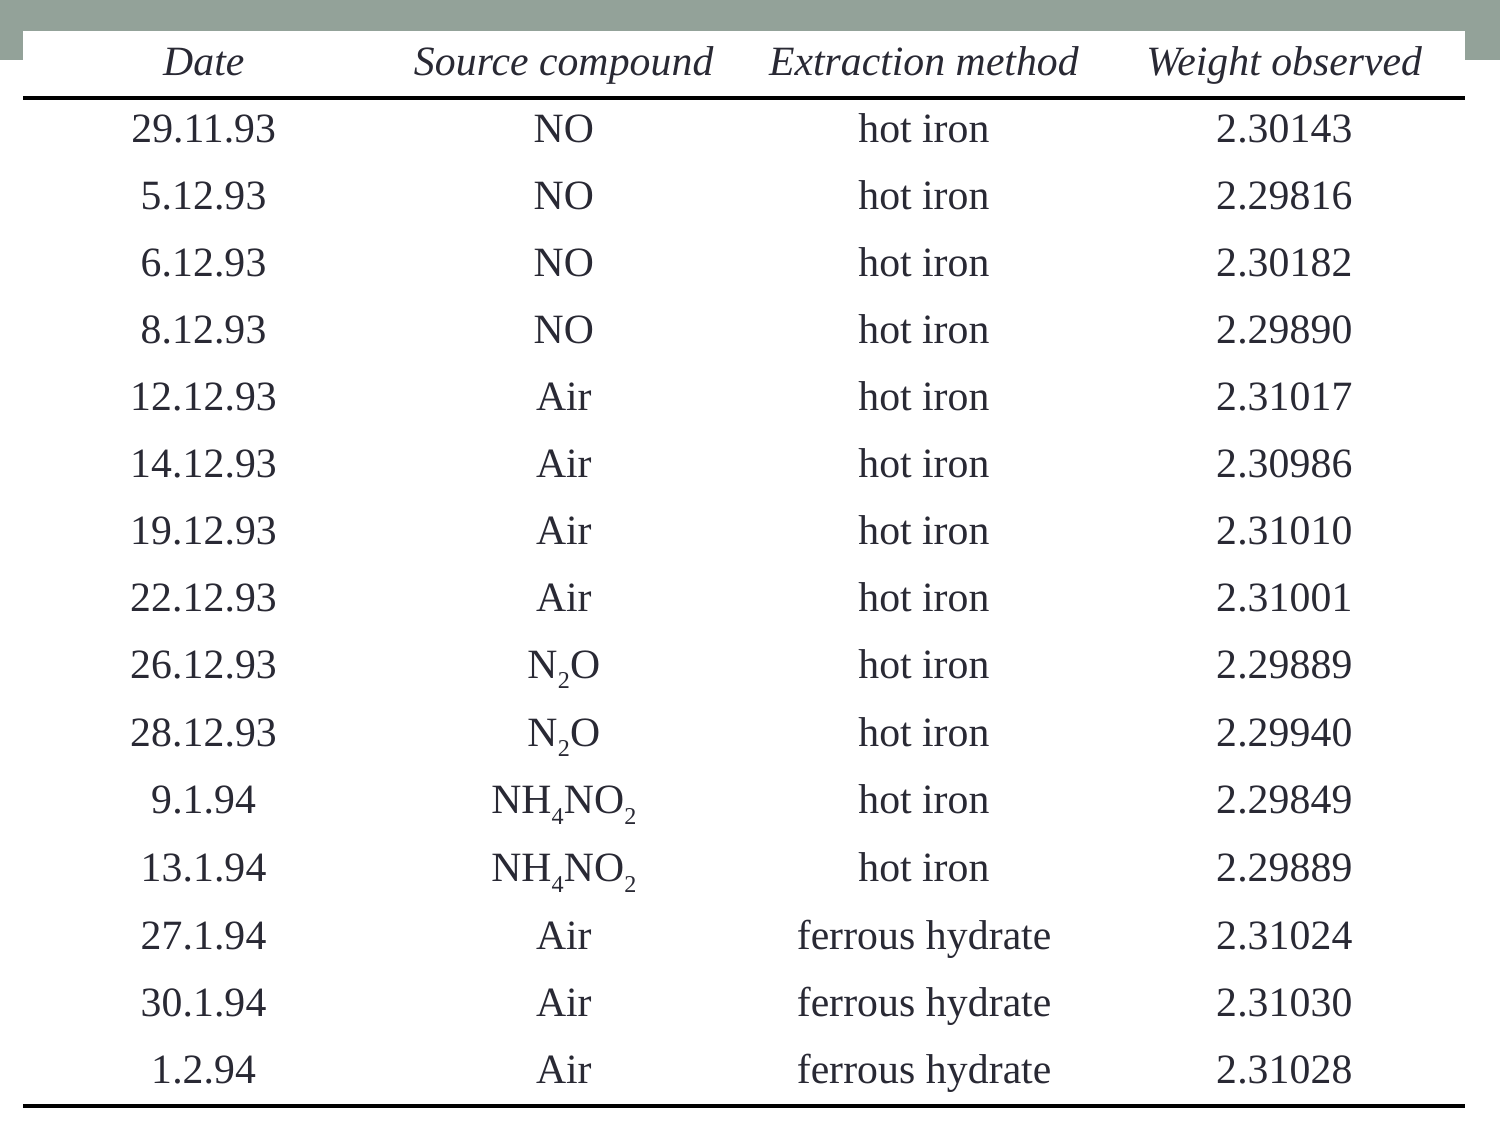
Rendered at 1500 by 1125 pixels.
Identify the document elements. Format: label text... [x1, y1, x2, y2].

table_cell 2.29816 [1104, 165, 1465, 232]
table_cell 14.12.93 [23, 433, 384, 500]
table_cell 9.1.94 [23, 769, 384, 837]
table_cell Air [384, 972, 744, 1039]
table_cell N2O [384, 633, 744, 701]
table_cell Air [384, 567, 744, 633]
table_cell 2.29849 [1104, 769, 1465, 837]
table_cell Air [384, 905, 744, 972]
table_cell 19.12.93 [23, 500, 384, 567]
table_cell hot iron [744, 769, 1104, 837]
table_cell 2.31017 [1104, 366, 1465, 433]
table_header Extraction method [744, 31, 1104, 96]
table_header Weight observed [1104, 31, 1465, 96]
table_cell 5.12.93 [23, 165, 384, 232]
table_cell Air [384, 366, 744, 433]
table_cell 2.29889 [1104, 837, 1465, 905]
table_cell N2O [384, 701, 744, 769]
table_cell 2.30182 [1104, 232, 1465, 299]
table_cell Air [384, 1039, 744, 1104]
table_cell 22.12.93 [23, 567, 384, 633]
table_cell 2.29889 [1104, 633, 1465, 701]
table_cell 2.30986 [1104, 433, 1465, 500]
table_cell ferrous hydrate [744, 972, 1104, 1039]
table_cell ferrous hydrate [744, 1039, 1104, 1104]
table_cell Air [384, 500, 744, 567]
table_cell hot iron [744, 299, 1104, 366]
table_cell NH4NO2 [384, 837, 744, 905]
table_header Date [23, 31, 384, 96]
table_cell NO [384, 232, 744, 299]
table_cell 26.12.93 [23, 633, 384, 701]
table_cell 2.29940 [1104, 701, 1465, 769]
table_cell hot iron [744, 433, 1104, 500]
table_cell 2.30143 [1104, 100, 1465, 165]
table_cell Air [384, 433, 744, 500]
table_cell hot iron [744, 232, 1104, 299]
table_cell ferrous hydrate [744, 905, 1104, 972]
table_cell 2.31030 [1104, 972, 1465, 1039]
table_cell 29.11.93 [23, 100, 384, 165]
table_cell hot iron [744, 837, 1104, 905]
table_cell NO [384, 100, 744, 165]
table_cell hot iron [744, 165, 1104, 232]
table_cell 28.12.93 [23, 701, 384, 769]
table_cell hot iron [744, 366, 1104, 433]
table_cell 2.29890 [1104, 299, 1465, 366]
table_cell 2.31024 [1104, 905, 1465, 972]
table_cell hot iron [744, 100, 1104, 165]
table_cell 6.12.93 [23, 232, 384, 299]
table_cell 13.1.94 [23, 837, 384, 905]
table_header Source compound [384, 31, 744, 96]
table_cell NO [384, 165, 744, 232]
table_cell hot iron [744, 701, 1104, 769]
table_cell NH4NO2 [384, 769, 744, 837]
table_cell 2.31001 [1104, 567, 1465, 633]
table_cell hot iron [744, 500, 1104, 567]
table_cell 30.1.94 [23, 972, 384, 1039]
table_cell 8.12.93 [23, 299, 384, 366]
table_cell 2.31028 [1104, 1039, 1465, 1104]
table_cell hot iron [744, 633, 1104, 701]
table_cell hot iron [744, 567, 1104, 633]
table_cell NO [384, 299, 744, 366]
table_cell 27.1.94 [23, 905, 384, 972]
table_cell 12.12.93 [23, 366, 384, 433]
table_cell 2.31010 [1104, 500, 1465, 567]
table_cell 1.2.94 [23, 1039, 384, 1104]
